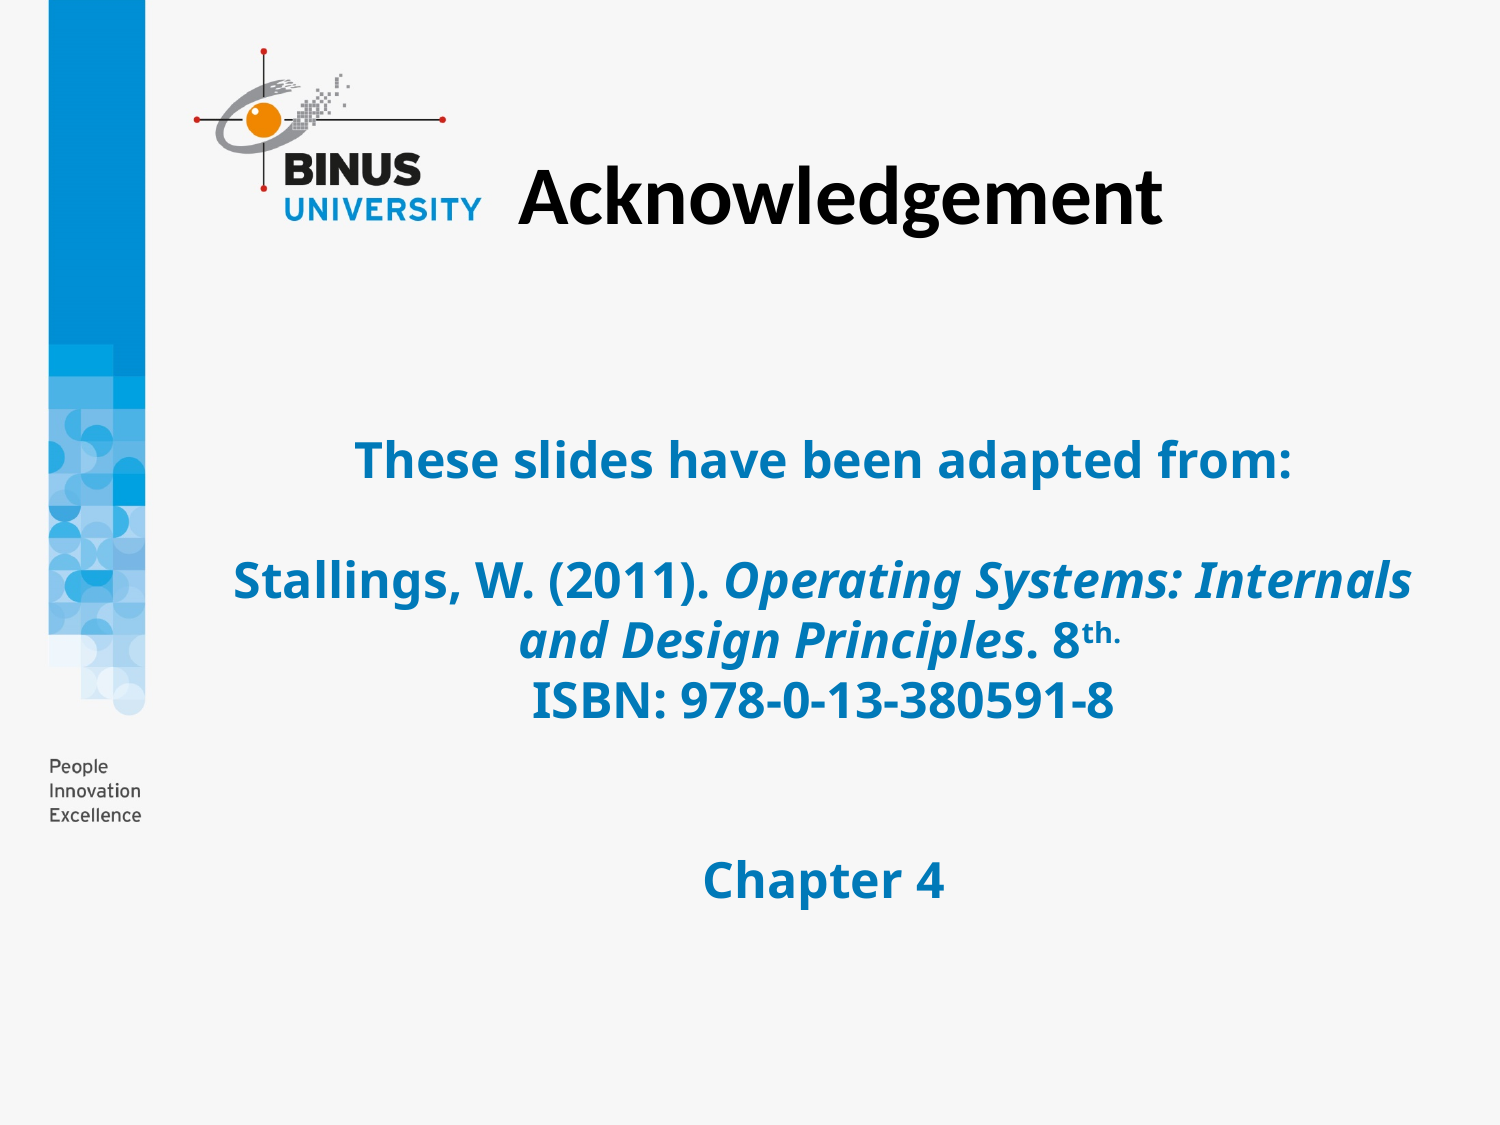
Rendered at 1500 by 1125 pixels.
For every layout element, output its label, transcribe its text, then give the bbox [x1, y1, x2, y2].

text_box Acknowledgement [503, 133, 1181, 249]
title These slides have been adapted from: Stallings, W. (2011). Operating Systems: Internals and Design Principles. 8th. ISBN: 978-0-13-380591-8 Chapter 4 [212, 299, 1436, 1037]
picture [0, 0, 1500, 845]
